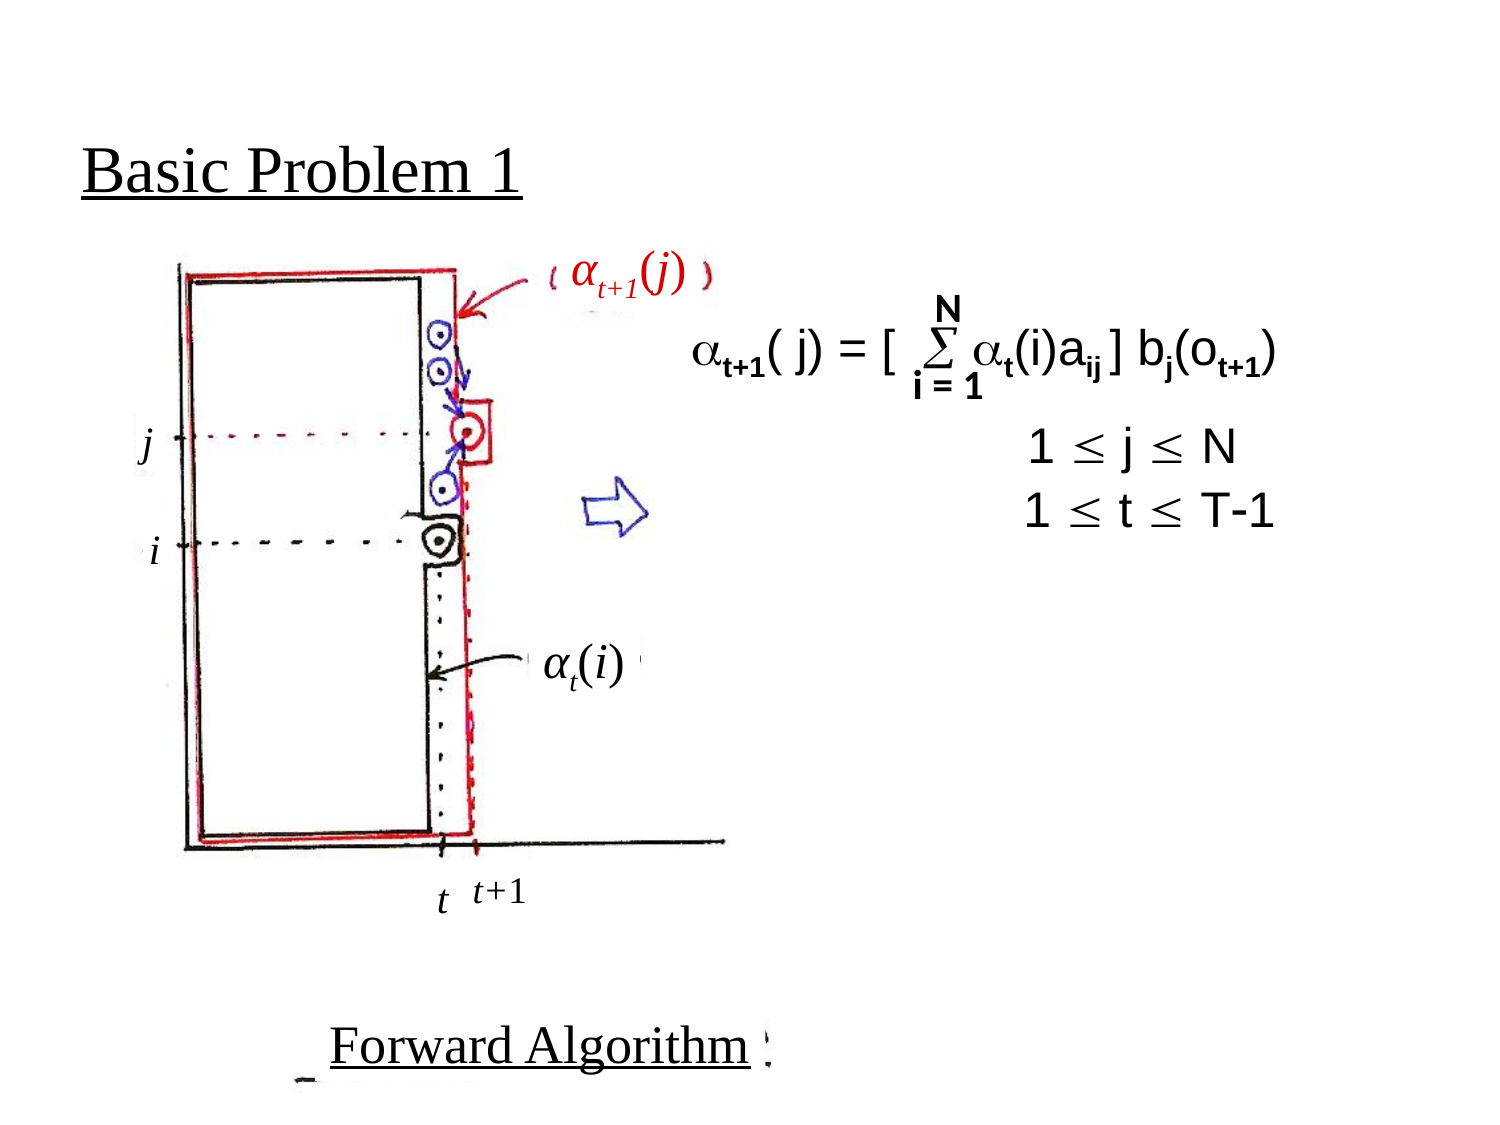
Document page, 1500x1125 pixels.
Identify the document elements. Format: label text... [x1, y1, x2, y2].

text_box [123, 228, 792, 1095]
text_box Basic Problem 1 [66, 118, 539, 213]
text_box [676, 286, 1460, 536]
